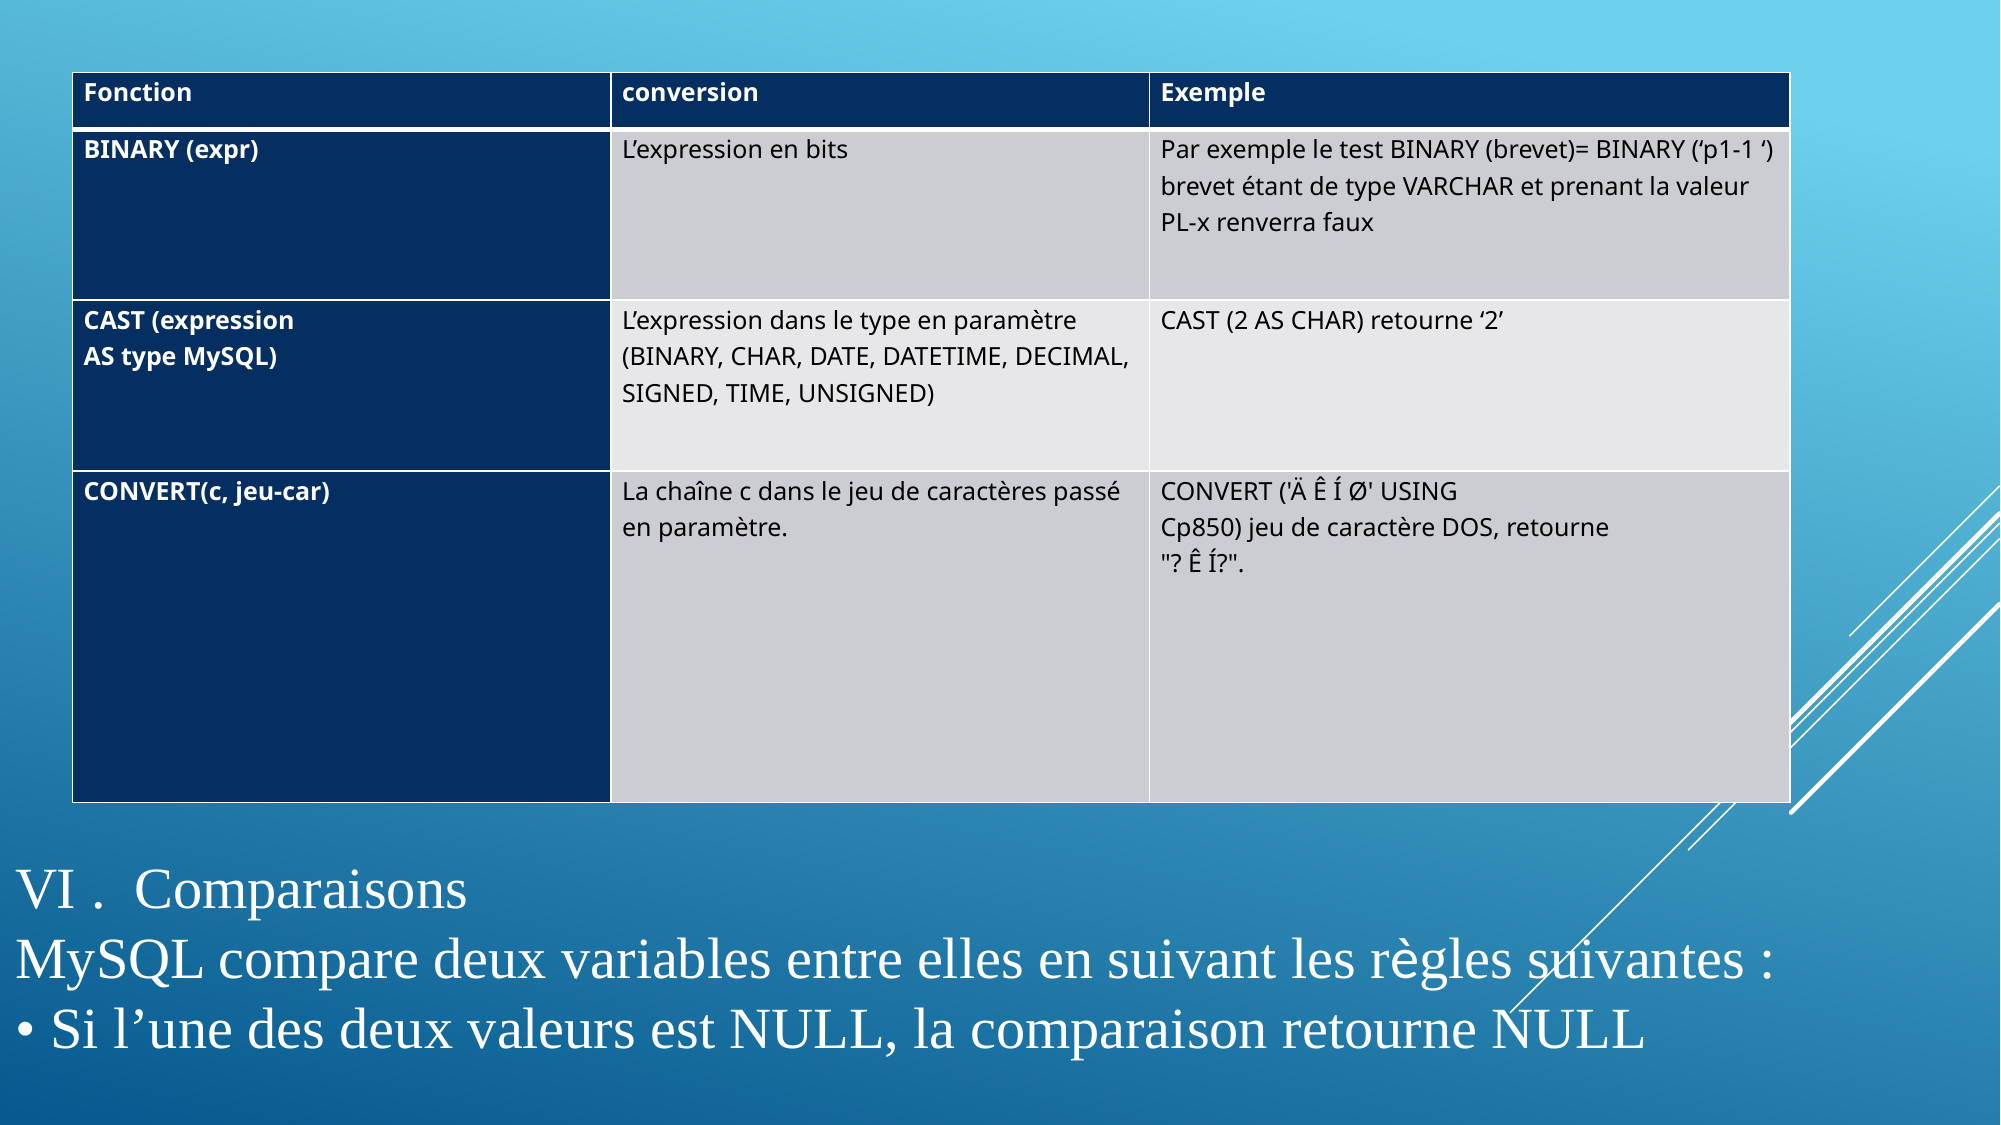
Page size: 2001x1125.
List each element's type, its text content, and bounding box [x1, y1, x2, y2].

title VI . Comparaisons MySQL compare deux variables entre elles en suivant les règles suivantes : • Si l’une des deux valeurs est NULL, la comparaison retourne NULL [0, 842, 2000, 1068]
table_cell Par exemple le test BINARY (brevet)= BINARY (‘p1-1 ‘) brevet étant de type VARCHAR et prenant la valeur PL-x renverra faux [1150, 132, 1789, 299]
table_cell CAST (expression AS type MySQL) [73, 301, 610, 470]
table_cell L’expression dans le type en paramètre (BINARY, CHAR, DATE, DATETIME, DECIMAL, SIGNED, TIME, UNSIGNED) [612, 301, 1149, 470]
table_cell BINARY (expr) [73, 132, 610, 299]
table_header conversion [612, 73, 1149, 127]
table_cell L’expression en bits [612, 132, 1149, 299]
table_cell CONVERT ('Ä Ê Í Ø' USING Cp850) jeu de caractère DOS, retourne "? Ê Í?". [1150, 472, 1789, 802]
table_cell CONVERT(c, jeu-car) [73, 472, 610, 802]
table_header Fonction [73, 73, 610, 127]
table_cell CAST (2 AS CHAR) retourne ‘2’ [1150, 301, 1789, 470]
table_cell La chaîne c dans le jeu de caractères passé en paramètre. [612, 472, 1149, 802]
table_header Exemple [1150, 73, 1789, 127]
